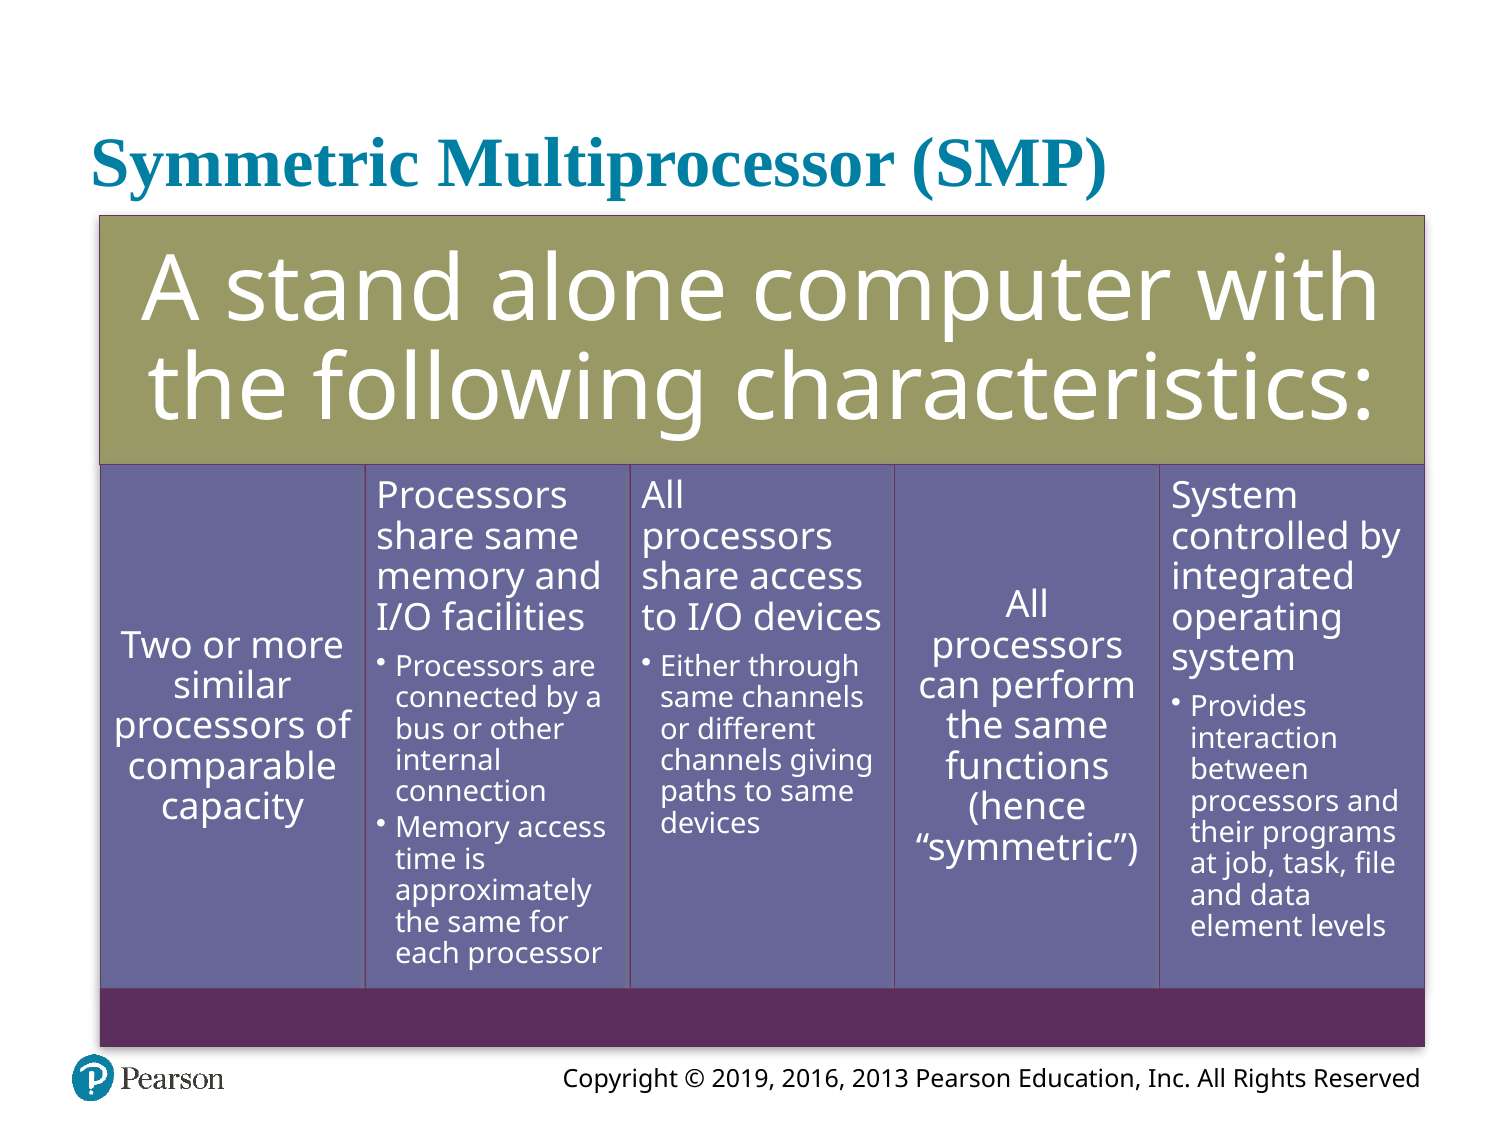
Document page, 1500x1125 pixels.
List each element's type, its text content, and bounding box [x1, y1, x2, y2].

picture [72, 1088, 82, 1101]
picture [98, 1054, 224, 1101]
picture [72, 1054, 88, 1070]
picture [81, 1063, 106, 1088]
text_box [99, 215, 1426, 1047]
title Symmetric Multiprocessor (SMP) [75, 35, 1425, 216]
